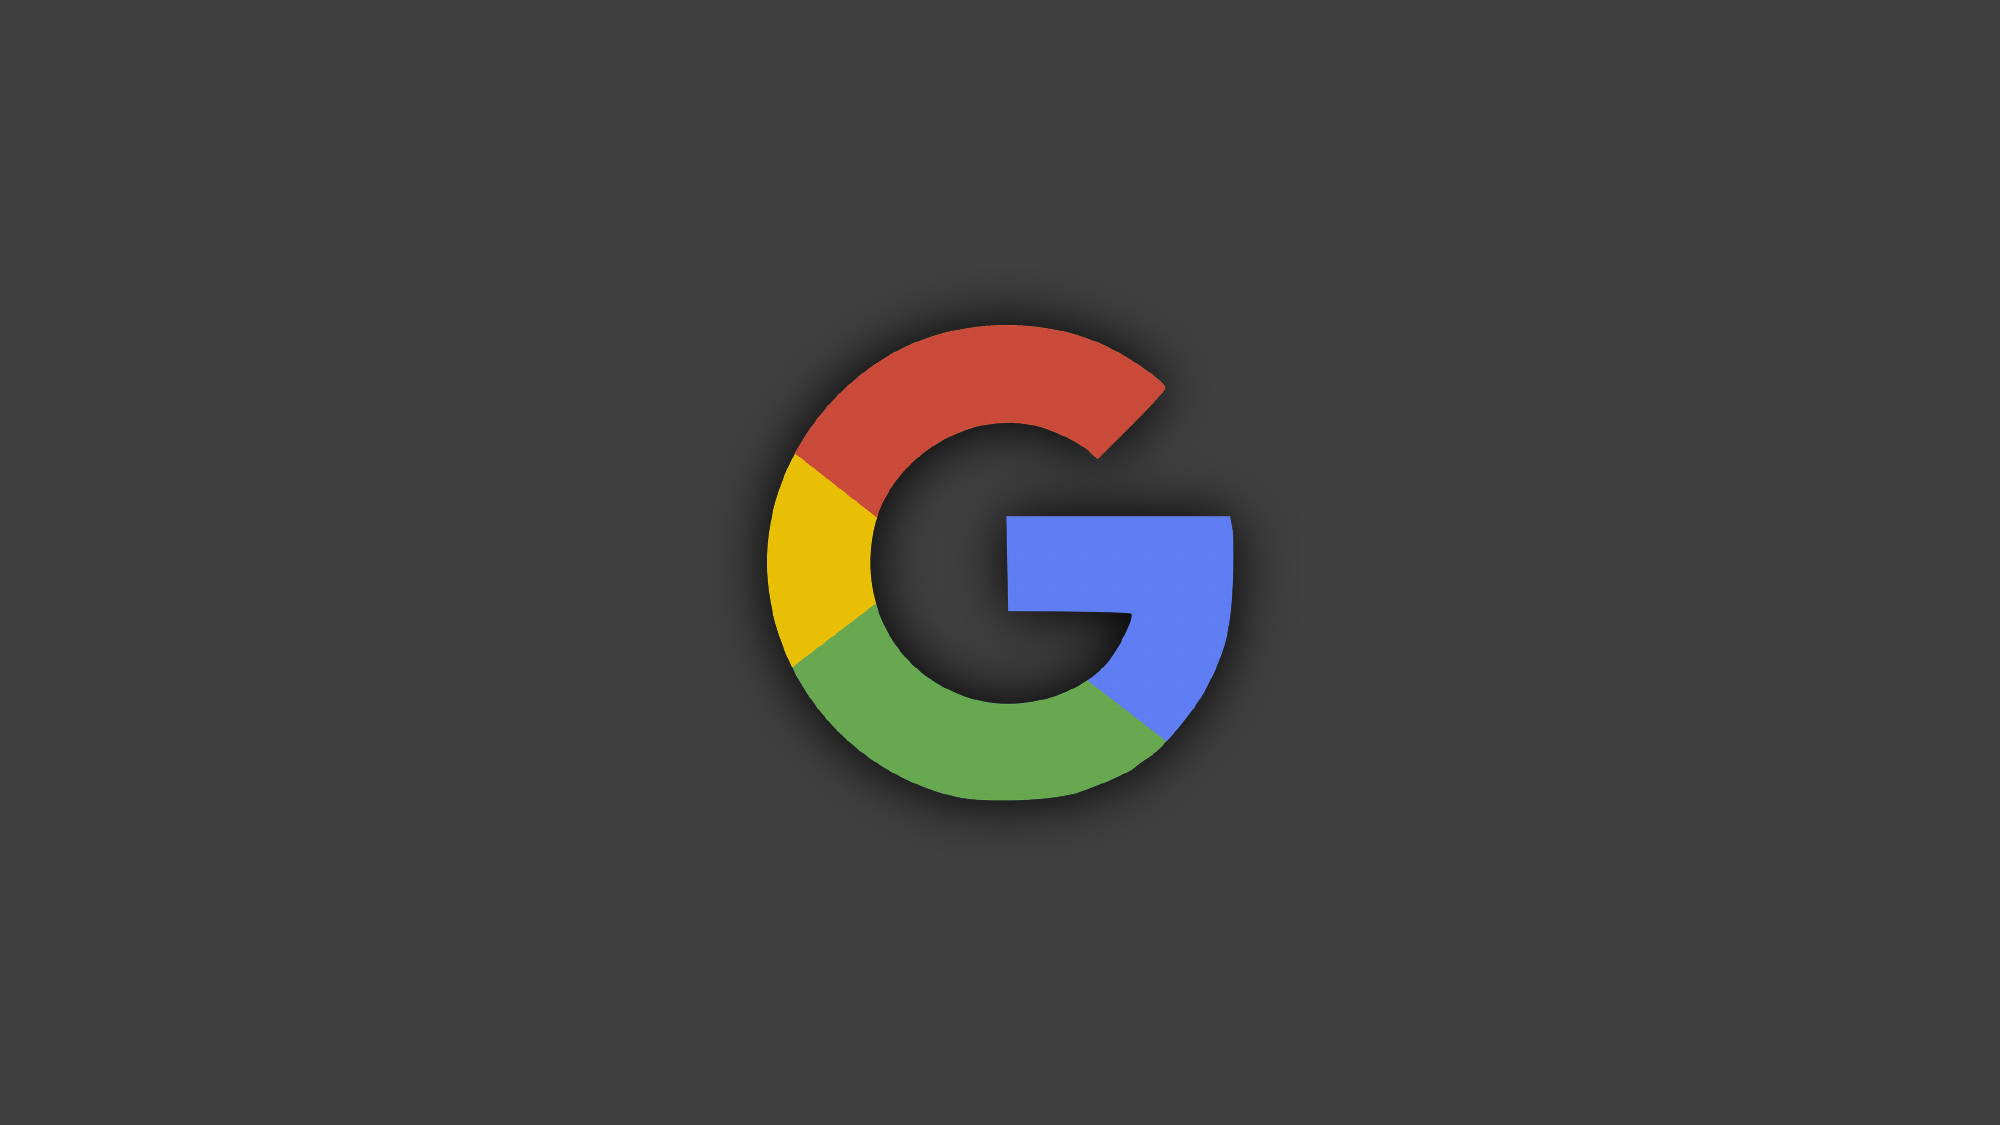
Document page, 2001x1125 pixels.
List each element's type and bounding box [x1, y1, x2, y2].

picture [699, 257, 1301, 868]
